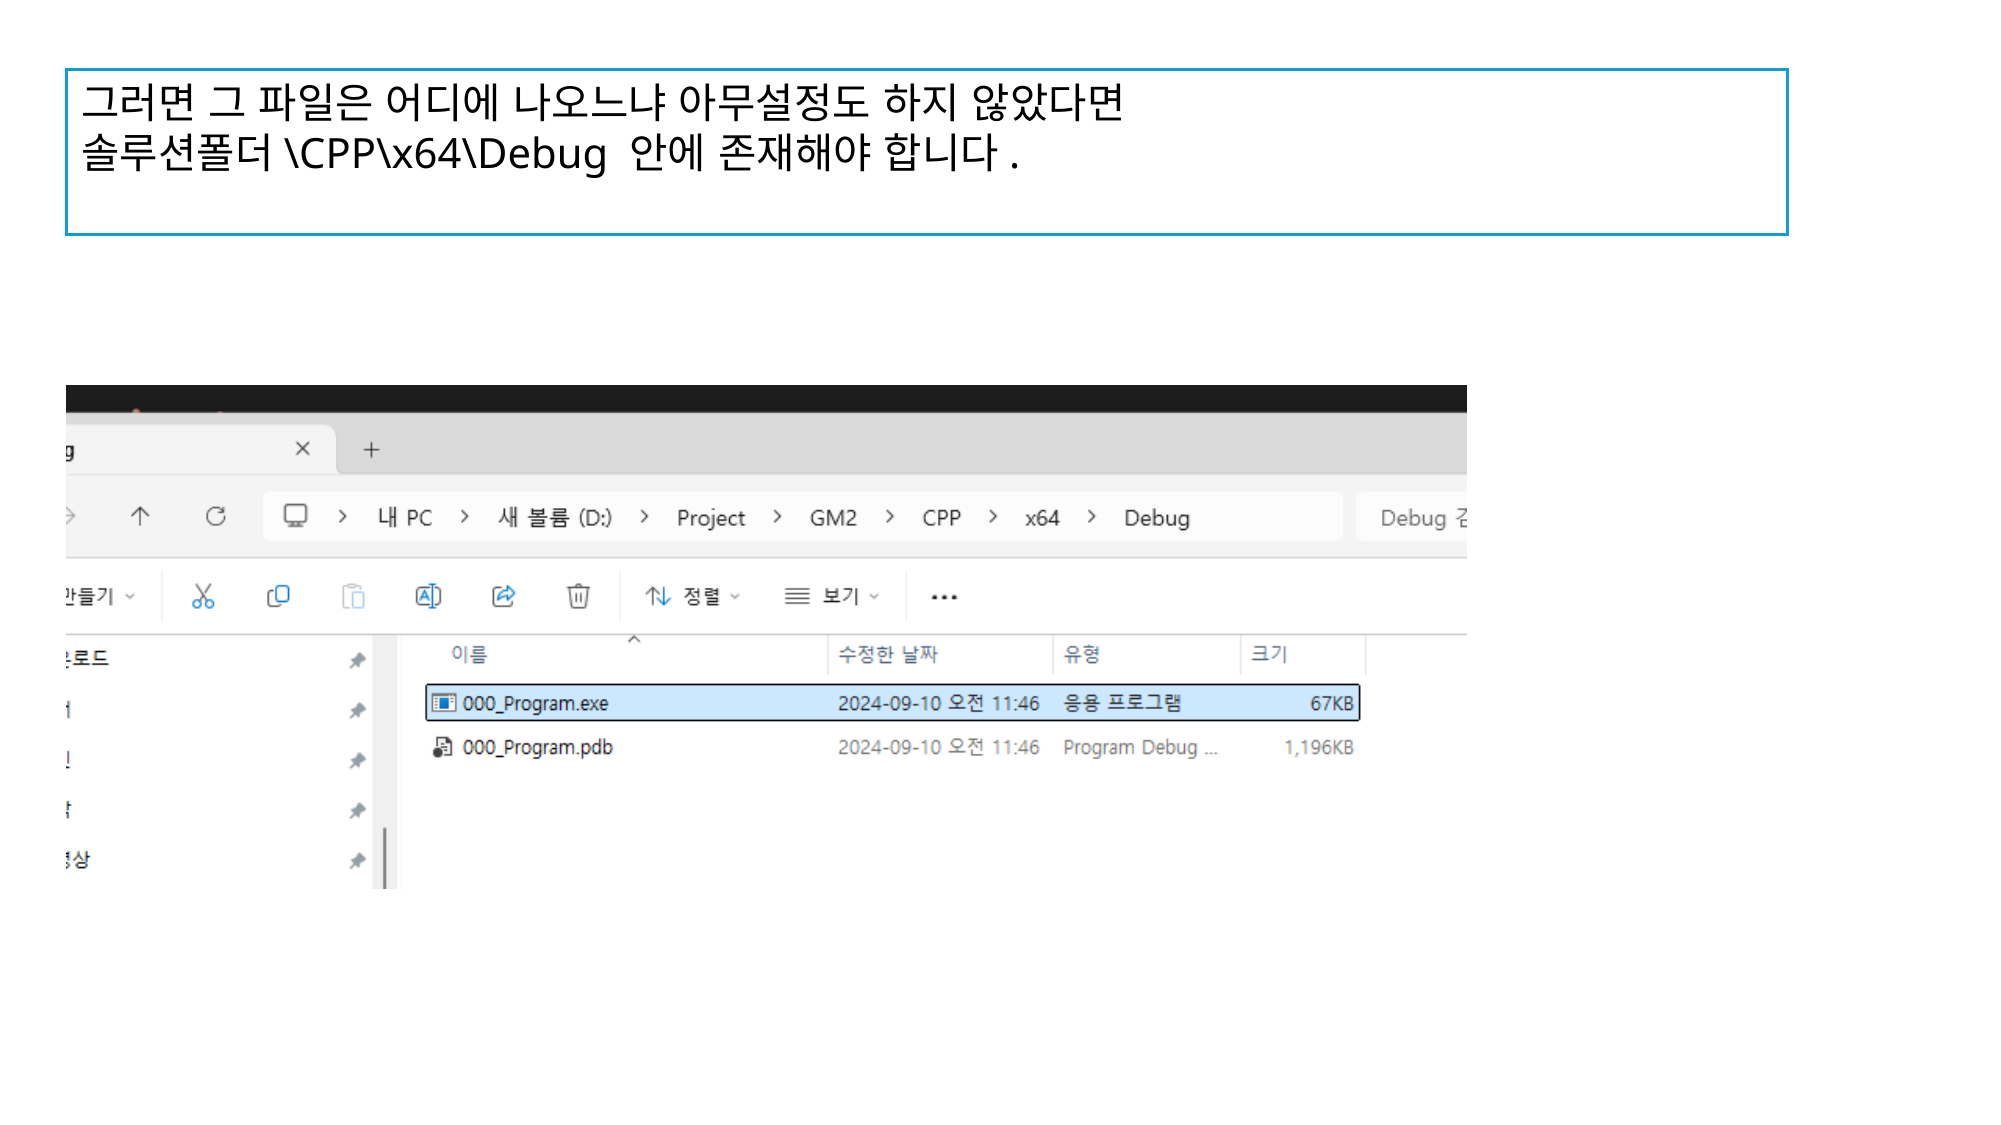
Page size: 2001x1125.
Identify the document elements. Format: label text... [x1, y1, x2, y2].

text_box 그러면 그 파일은 어디에 나오느냐 아무설정도 하지 않았다면 솔루션폴더\CPP\x64\Debug 안에 존재해야 합니다. [65, 68, 1789, 236]
picture [65, 384, 1468, 889]
